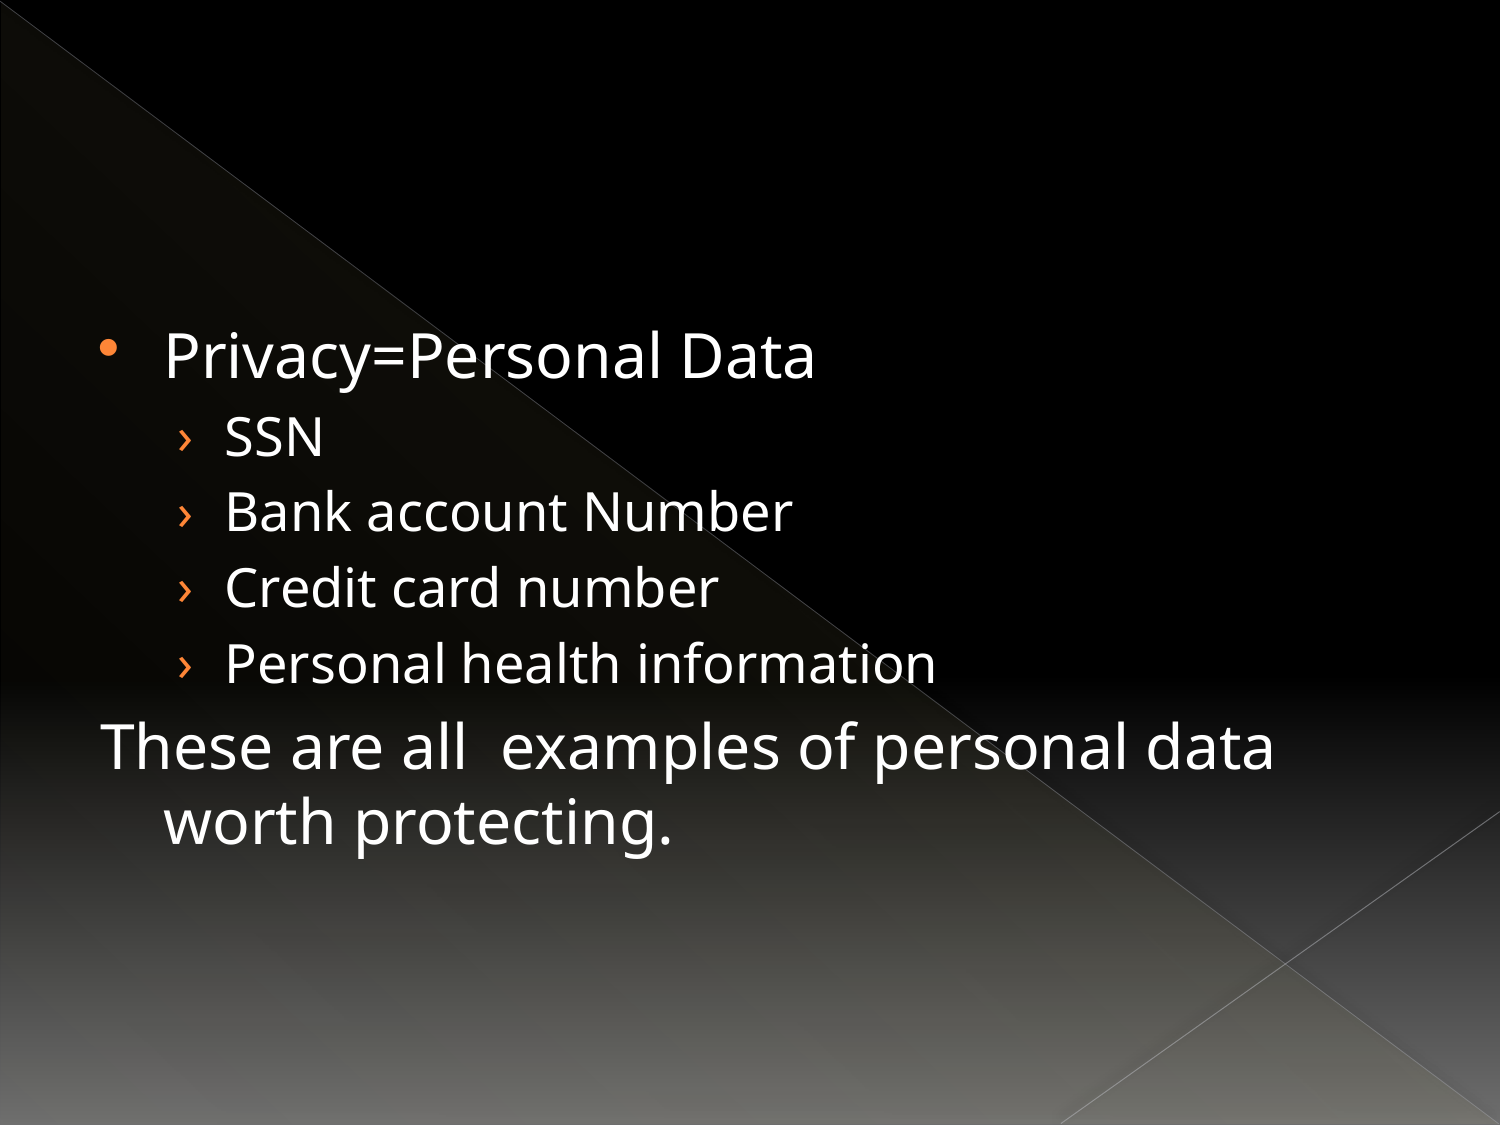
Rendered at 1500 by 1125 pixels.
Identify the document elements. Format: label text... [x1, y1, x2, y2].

list Privacy=Personal Data SSN Bank account Number Credit card number Personal health information These are all examples of personal data worth protecting. [75, 308, 1425, 1059]
